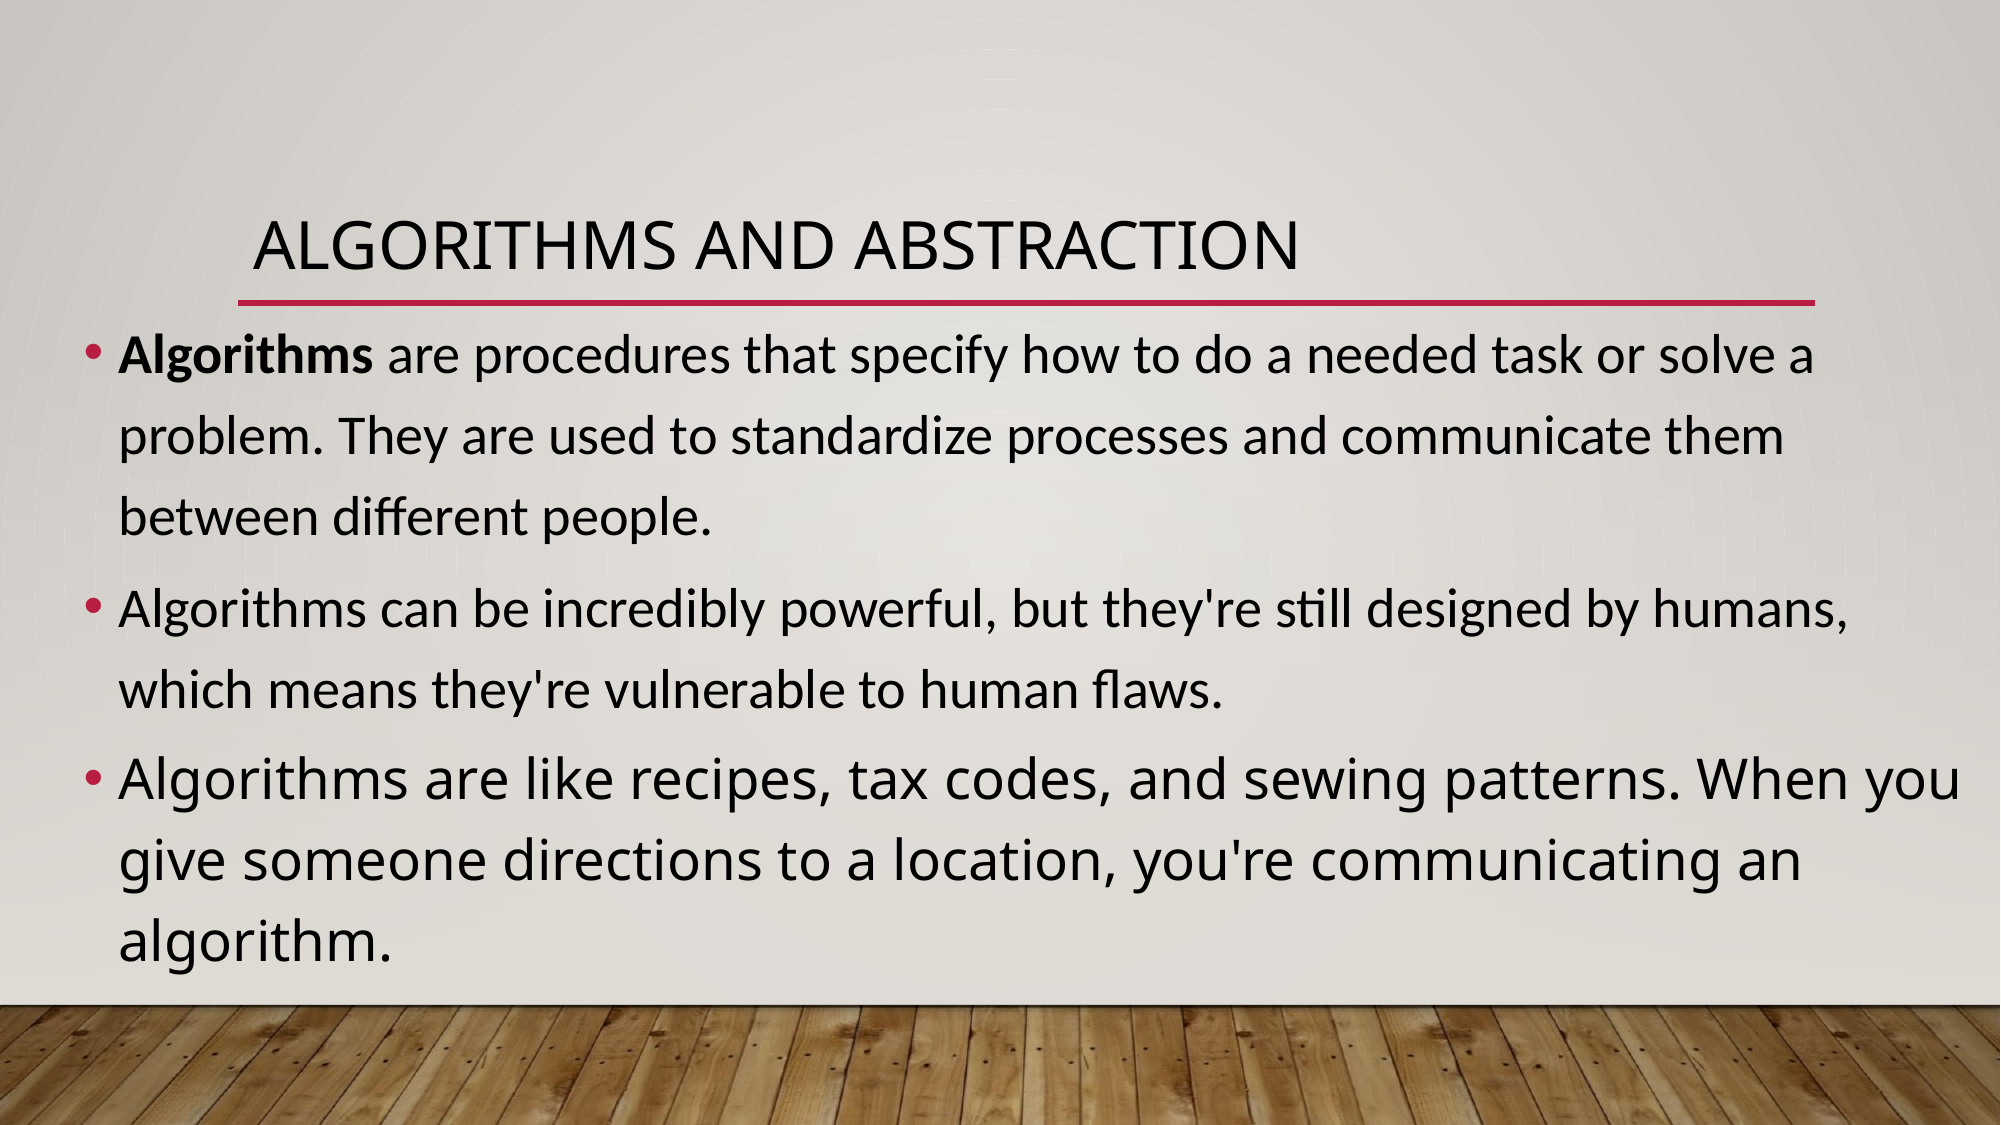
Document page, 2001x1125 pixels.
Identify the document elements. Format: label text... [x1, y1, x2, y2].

picture [0, 1005, 2000, 1125]
list Algorithms are procedures that specify how to do a needed task or solve a problem. They are used to standardize processes and communicate them between different people. Algorithms can be incredibly powerful, but they're still designed by humans, which means they're vulnerable to human flaws. Algorithms are like recipes, tax codes, and sewing patterns. When you give someone directions to a location, you're communicating an algorithm. [68, 271, 1983, 985]
title ALGORITHMS AND ABSTRACTION [238, 131, 1814, 271]
